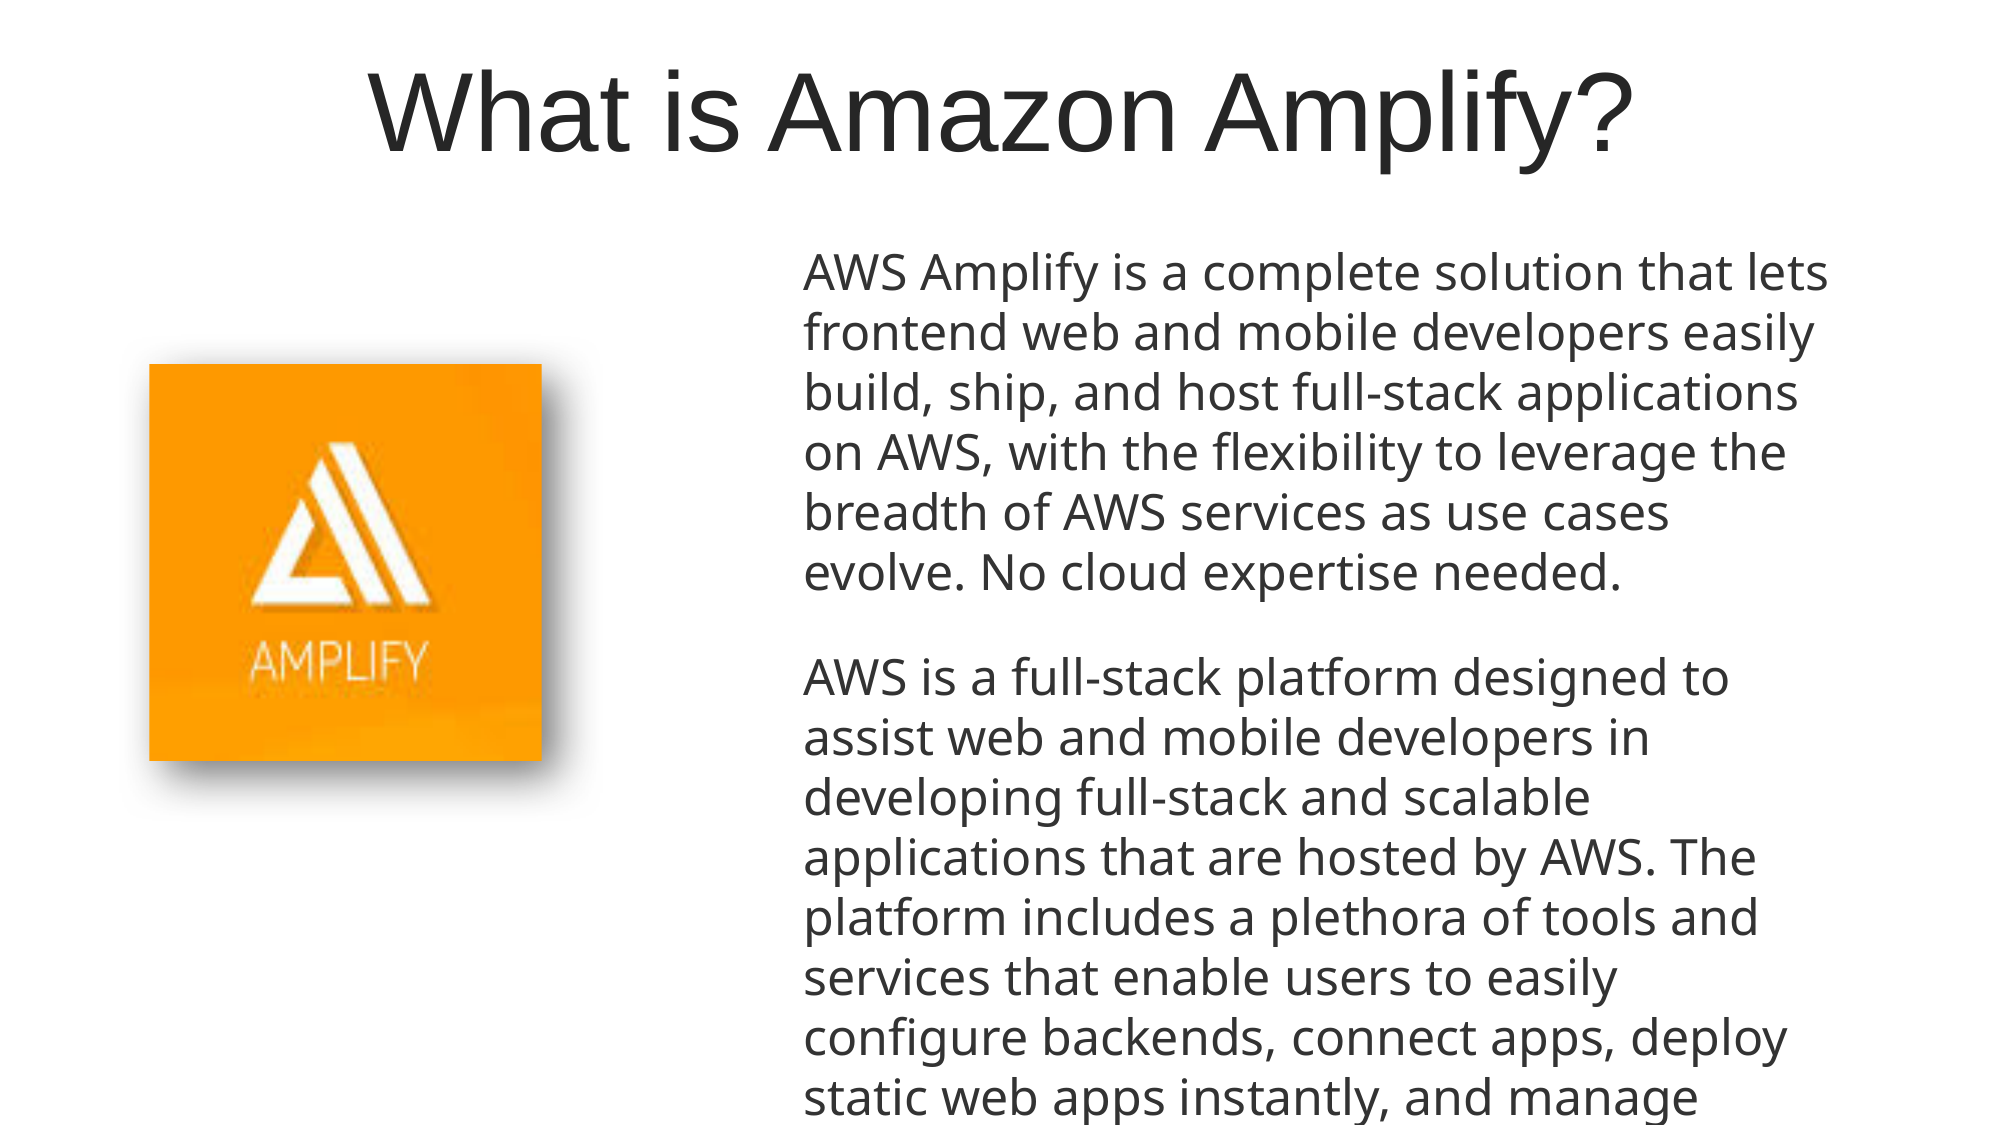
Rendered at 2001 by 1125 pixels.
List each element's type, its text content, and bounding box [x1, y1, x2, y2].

list What is Amazon Amplify? [53, 55, 1952, 175]
text_box AWS Amplify is a complete solution that lets frontend web and mobile developers easily build, ship, and host full-stack applications on AWS, with the flexibility to leverage the breadth of AWS services as use cases evolve. No cloud expertise needed. AWS is a full-stack platform designed to assist web and mobile developers in developing full-stack and scalable applications that are hosted by AWS. The platform includes a plethora of tools and services that enable users to easily configure backends, connect apps, deploy static web apps instantly, and manage content outside of the AWS console. [788, 233, 1851, 1125]
picture [149, 364, 542, 761]
